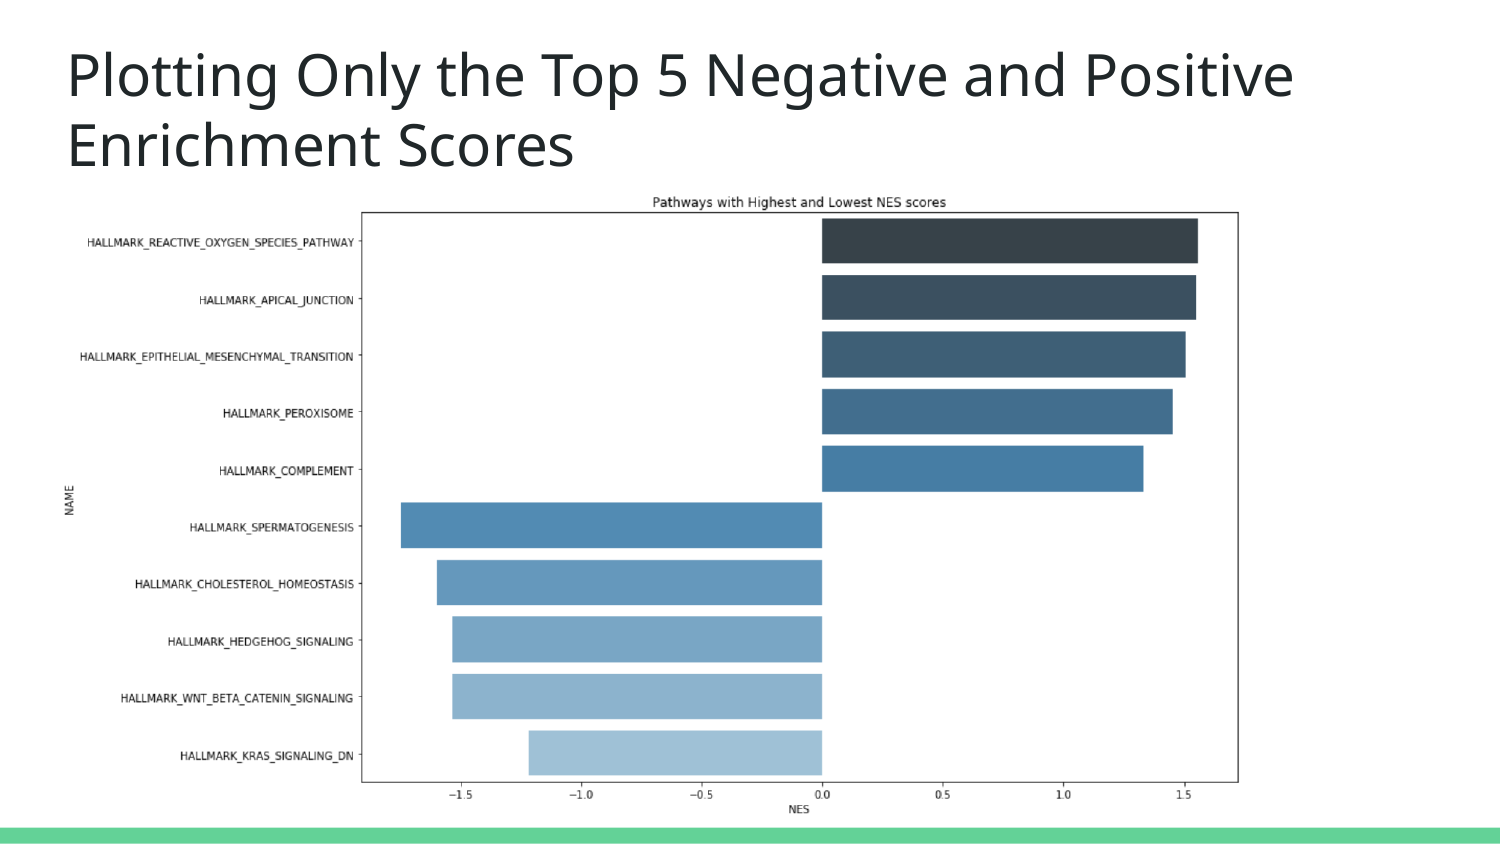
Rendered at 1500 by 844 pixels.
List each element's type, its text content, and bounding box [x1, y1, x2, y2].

picture [24, 191, 1247, 819]
title Plotting Only the Top 5 Negative and Positive Enrichment Scores [51, 23, 1449, 117]
